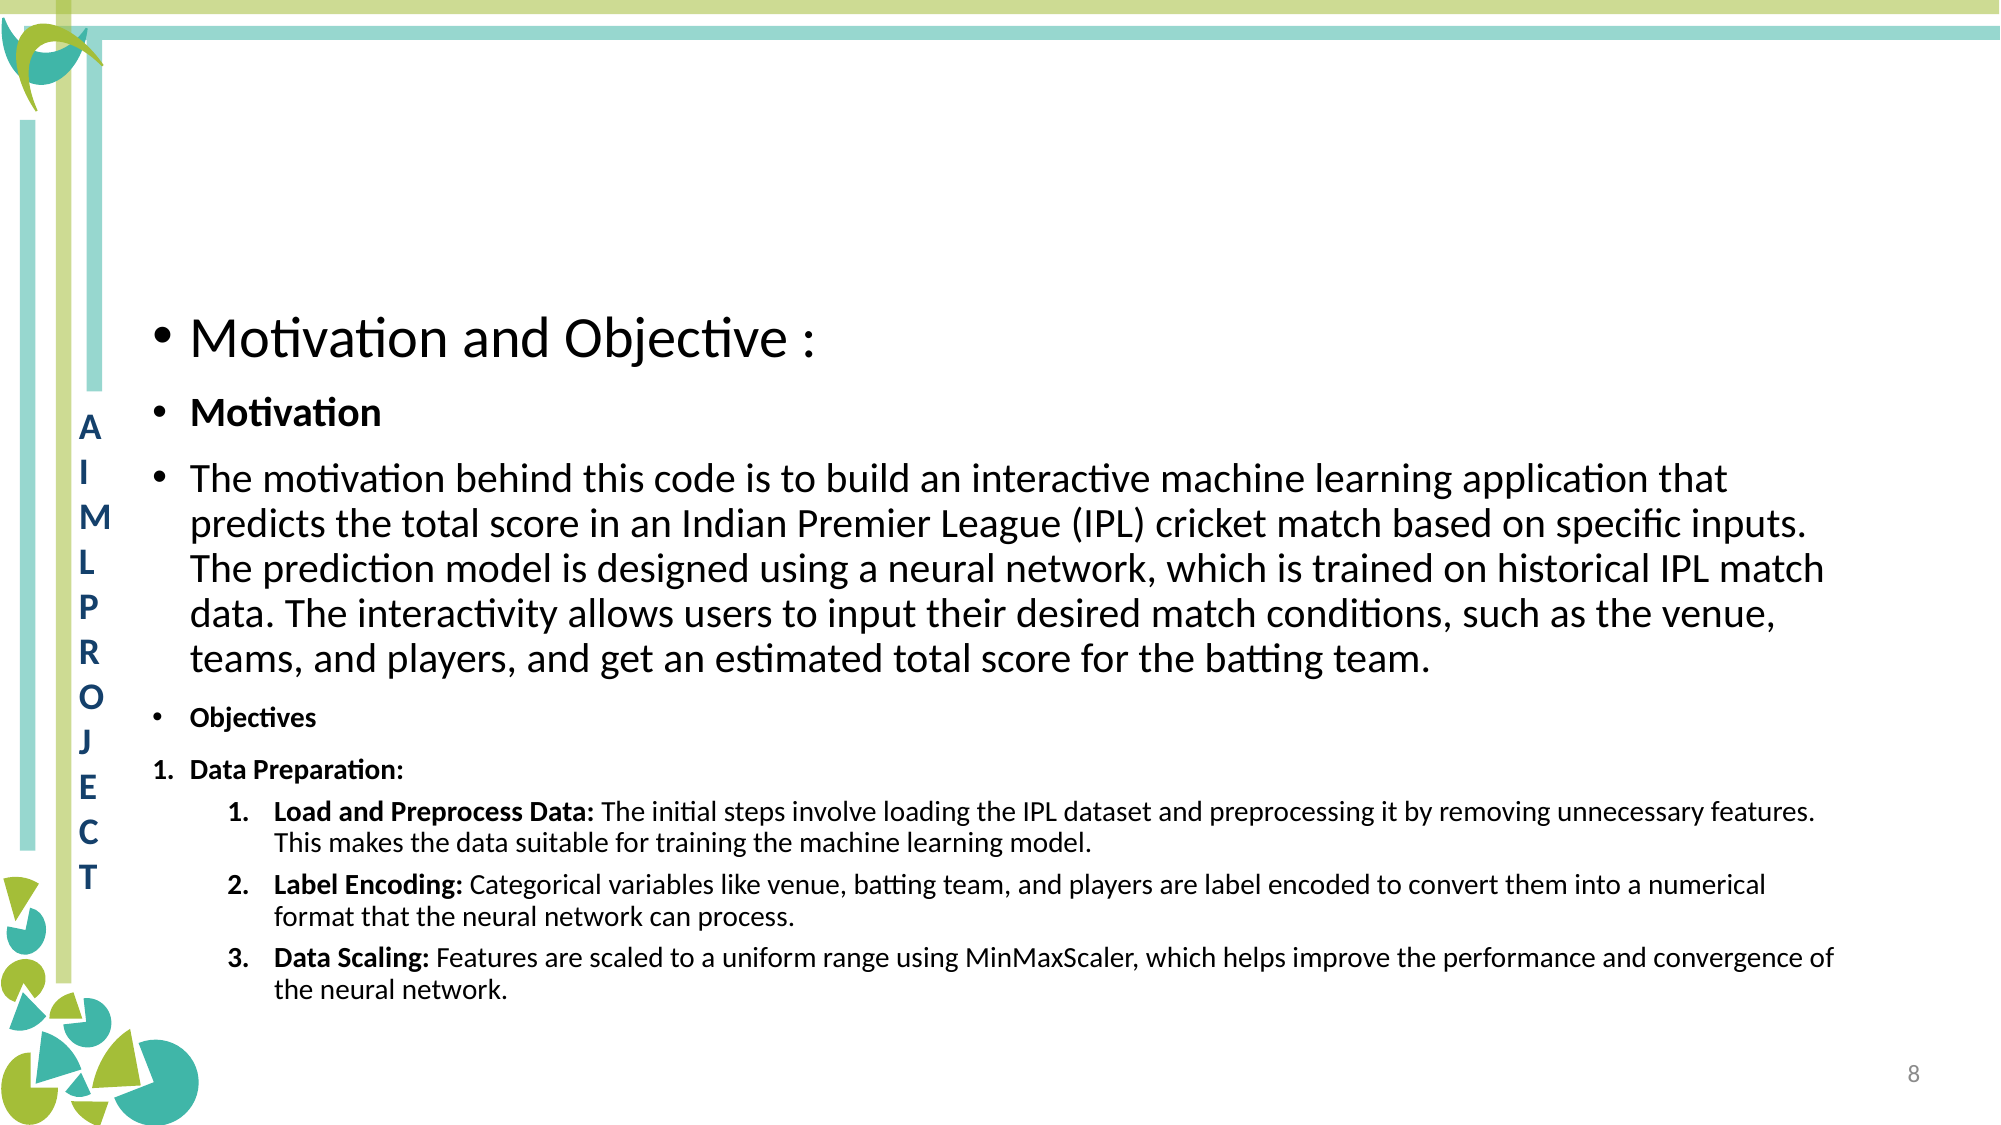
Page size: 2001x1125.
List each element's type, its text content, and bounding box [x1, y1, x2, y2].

list Motivation and Objective : Motivation The motivation behind this code is to build an interactive machine learning application that predicts the total score in an Indian Premier League (IPL) cricket match based on specific inputs. The prediction model is designed using a neural network, which is trained on historical IPL match data. The interactivity allows users to input their desired match conditions, such as the venue, teams, and players, and get an estimated total score for the batting team. Objectives Data Preparation: Load and Preprocess Data: The initial steps involve loading the IPL dataset and preprocessing it by removing unnecessary features. This makes the data suitable for training the machine learning model. Label Encoding: Categorical variables like venue, batting team, and players are label encoded to convert them into a numerical format that the neural network can process. Data Scaling: Features are scaled to a uniform range using MinMaxScaler, which helps improve the performance and convergence of the neural network. [137, 299, 1863, 1014]
slide_number 8 [1485, 1042, 1936, 1103]
